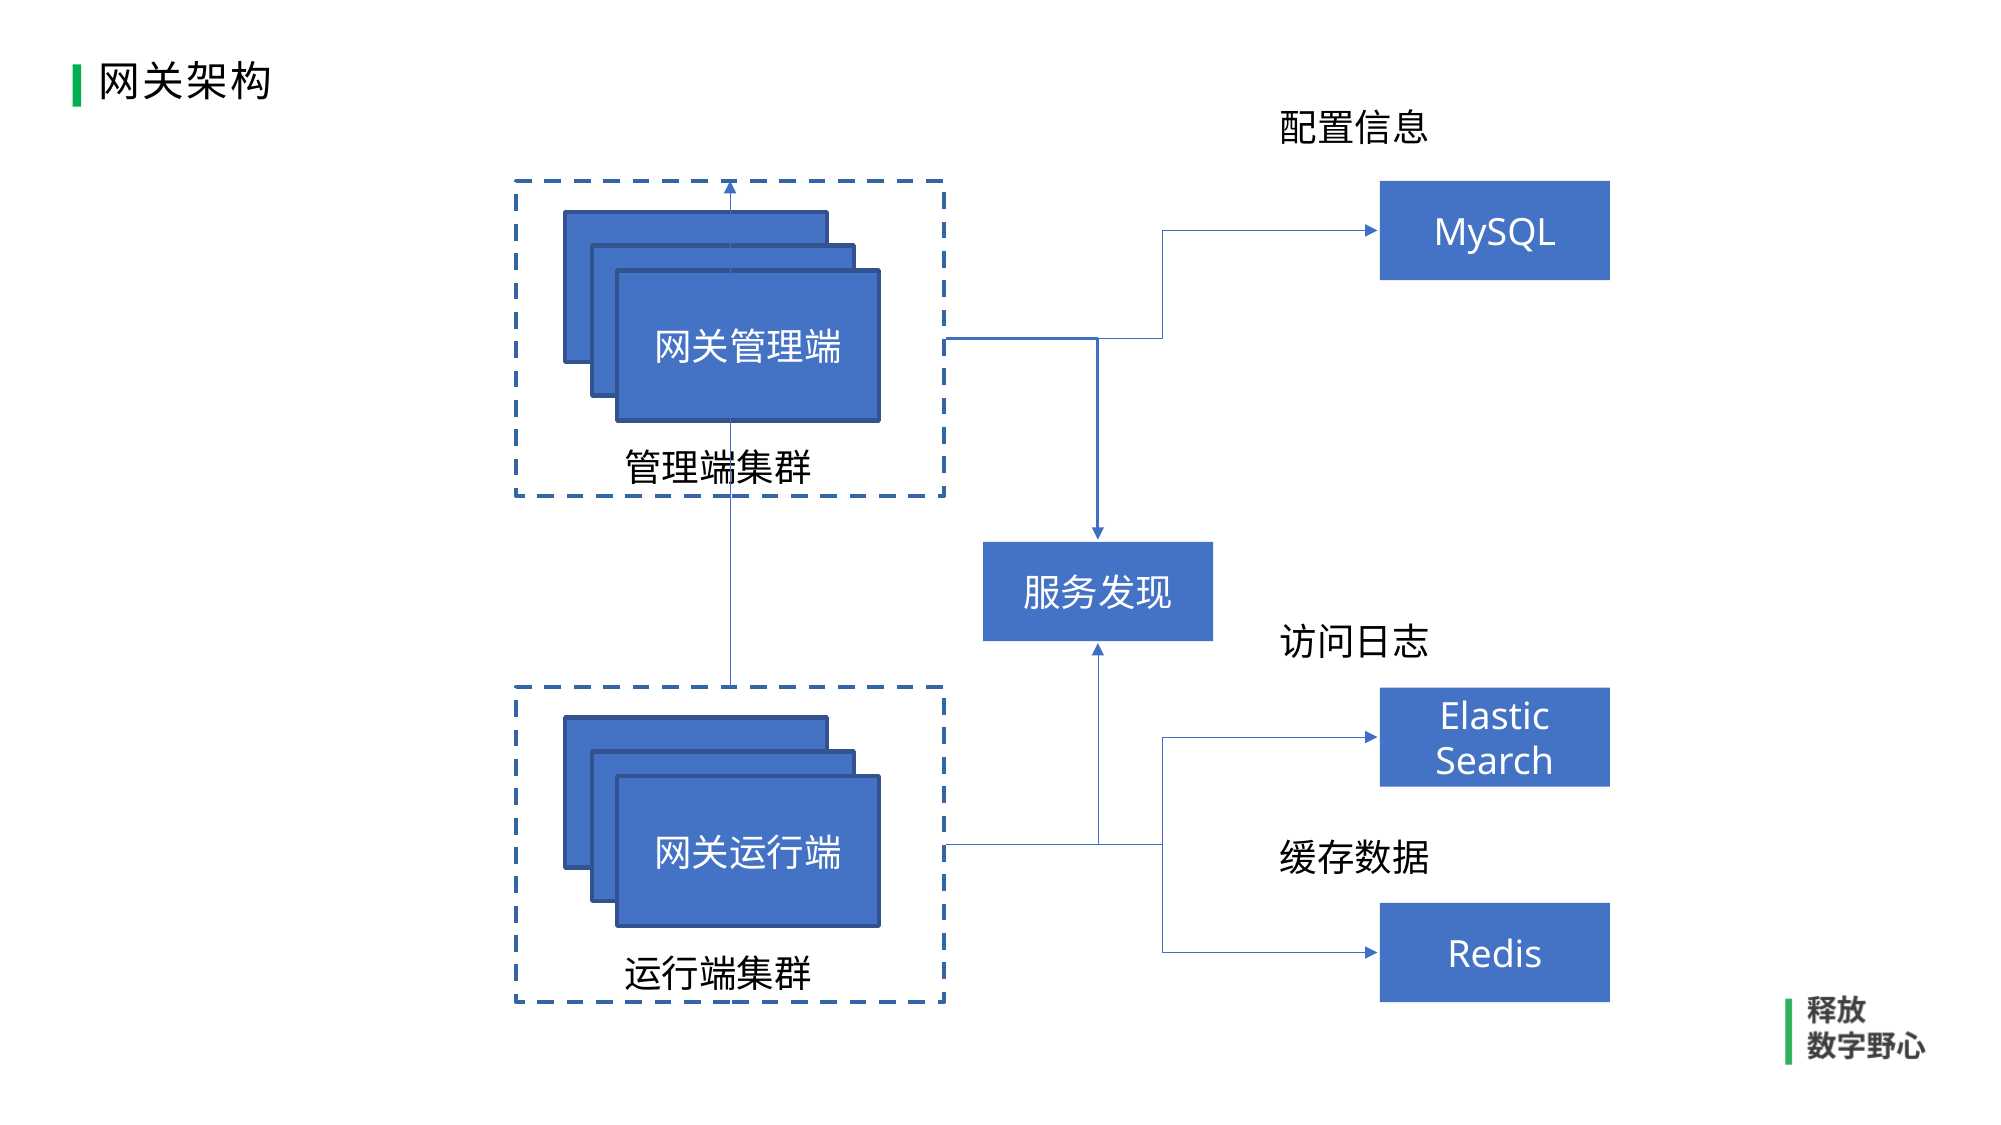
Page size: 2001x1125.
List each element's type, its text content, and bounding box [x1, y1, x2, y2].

text_box [946, 339, 1105, 540]
text_box [948, 845, 1378, 959]
text_box [516, 180, 730, 497]
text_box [1379, 902, 1611, 1003]
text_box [616, 270, 880, 421]
picture [1785, 995, 1926, 1065]
text_box 缓存数据 [1272, 826, 1438, 887]
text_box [731, 717, 828, 751]
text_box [564, 211, 828, 362]
text_box [516, 686, 944, 1003]
text_box 运行端集群 [616, 942, 855, 1003]
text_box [616, 776, 880, 927]
text_box 管理端集群 [731, 436, 855, 497]
text_box [946, 224, 1378, 339]
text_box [982, 541, 1214, 642]
text_box 访问日志 [1272, 610, 1438, 671]
text_box 配置信息 [1272, 96, 1438, 157]
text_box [731, 751, 855, 776]
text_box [591, 245, 855, 396]
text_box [564, 717, 729, 868]
title 网关架构 [90, 33, 1214, 134]
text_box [1379, 683, 1611, 791]
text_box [591, 751, 729, 902]
text_box [946, 730, 1378, 845]
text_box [1379, 180, 1611, 281]
text_box [946, 643, 1105, 844]
text_box [731, 180, 944, 497]
text_box 管理端集群 [616, 436, 729, 497]
